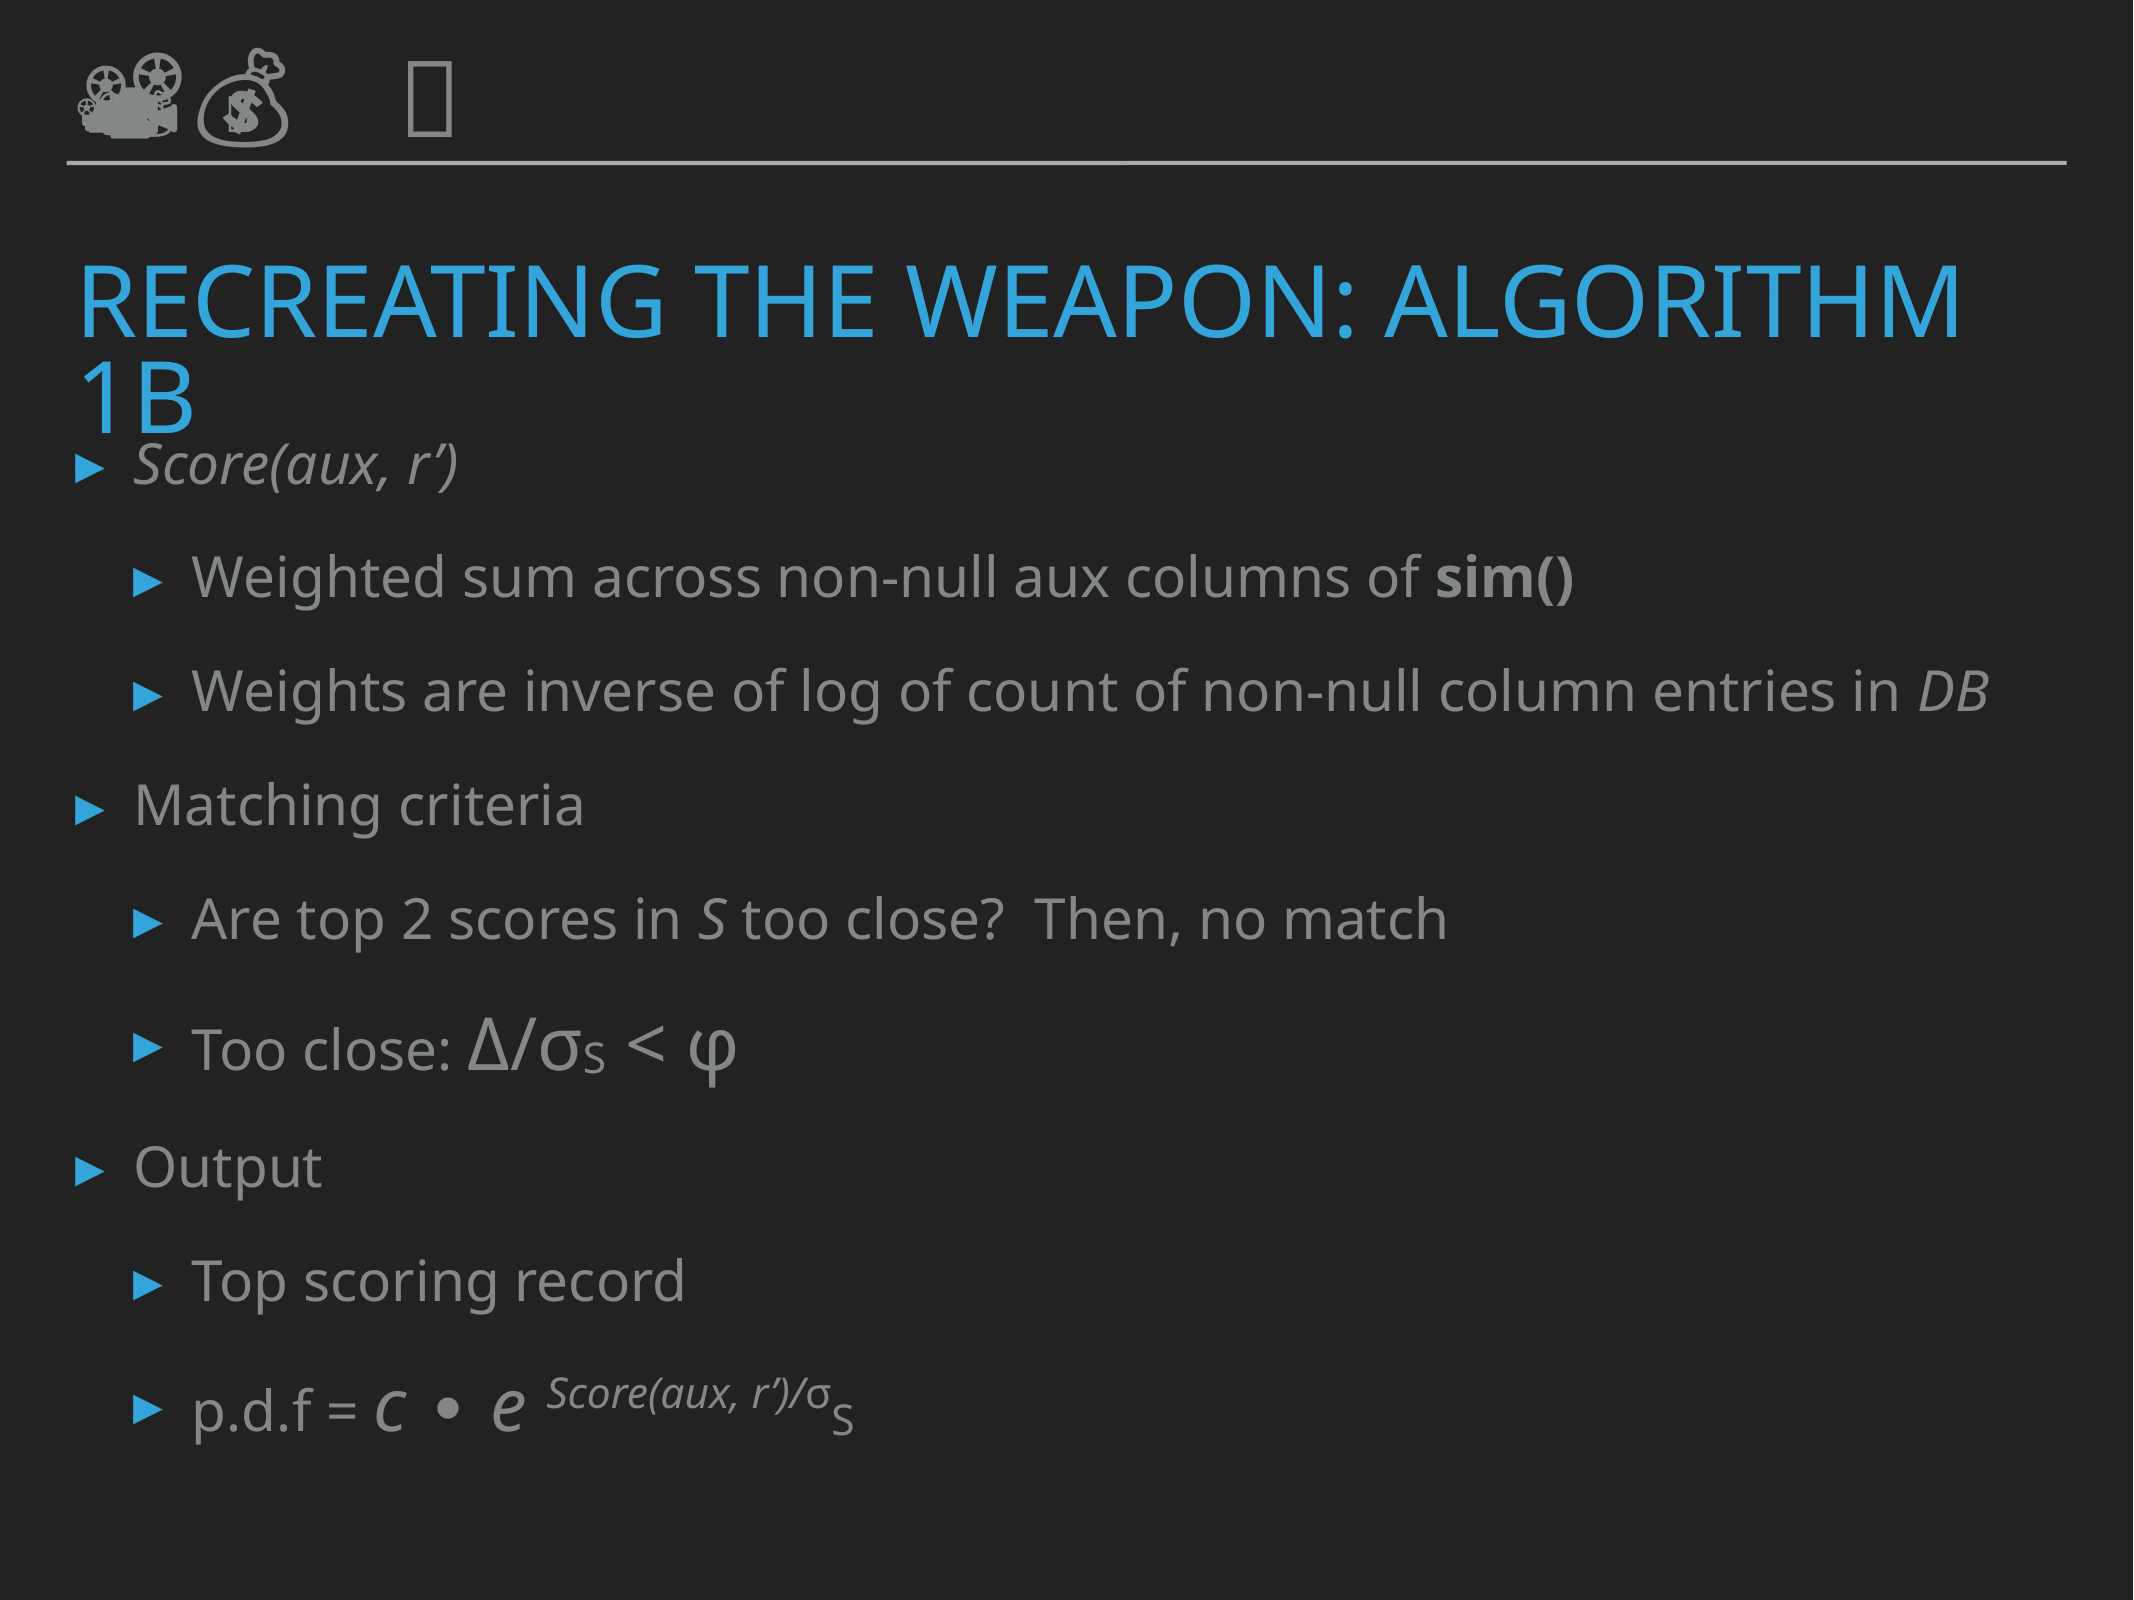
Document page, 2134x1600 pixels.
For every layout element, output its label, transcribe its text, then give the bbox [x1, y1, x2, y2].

list Score(aux, r’) Weighted sum across non-null aux columns of sim() Weights are inverse of log of count of non-null column entries in DB Matching criteria Are top 2 scores in S too close? Then, no match Too close: Δ/σS < φ Output Top scoring record p.d.f = c ∙ e Score(aux, r’)/σS [66, 418, 2068, 1566]
list 📽💰 🔫 [66, 66, 72, 151]
title recreating the weapon: ALGORITHM 1B [66, 251, 2068, 372]
text_box 📽💰 🔫 [72, 48, 1907, 167]
